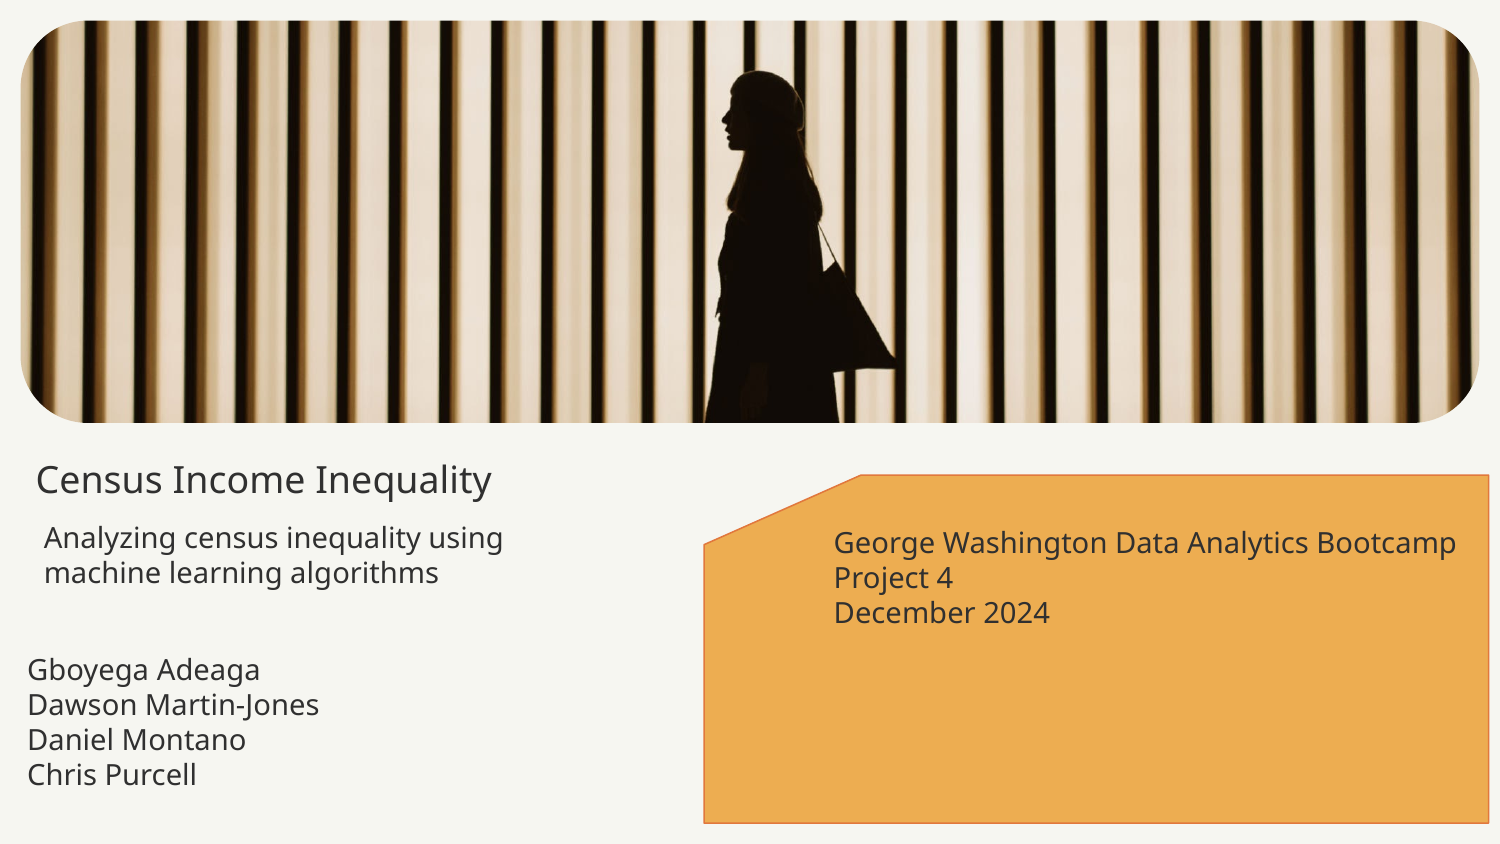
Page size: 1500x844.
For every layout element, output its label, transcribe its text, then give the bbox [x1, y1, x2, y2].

text_box George Washington Data Analytics Bootcamp Project 4 December 2024 [818, 509, 1480, 806]
text_box [704, 475, 1489, 824]
title Census Income Inequality [20, 434, 957, 622]
picture [20, 20, 1480, 424]
text_box Analyzing census inequality using machine learning algorithms [28, 504, 578, 637]
list Gboyega Adeaga Dawson Martin-Jones Daniel Montano Chris Purcell [11, 636, 704, 824]
